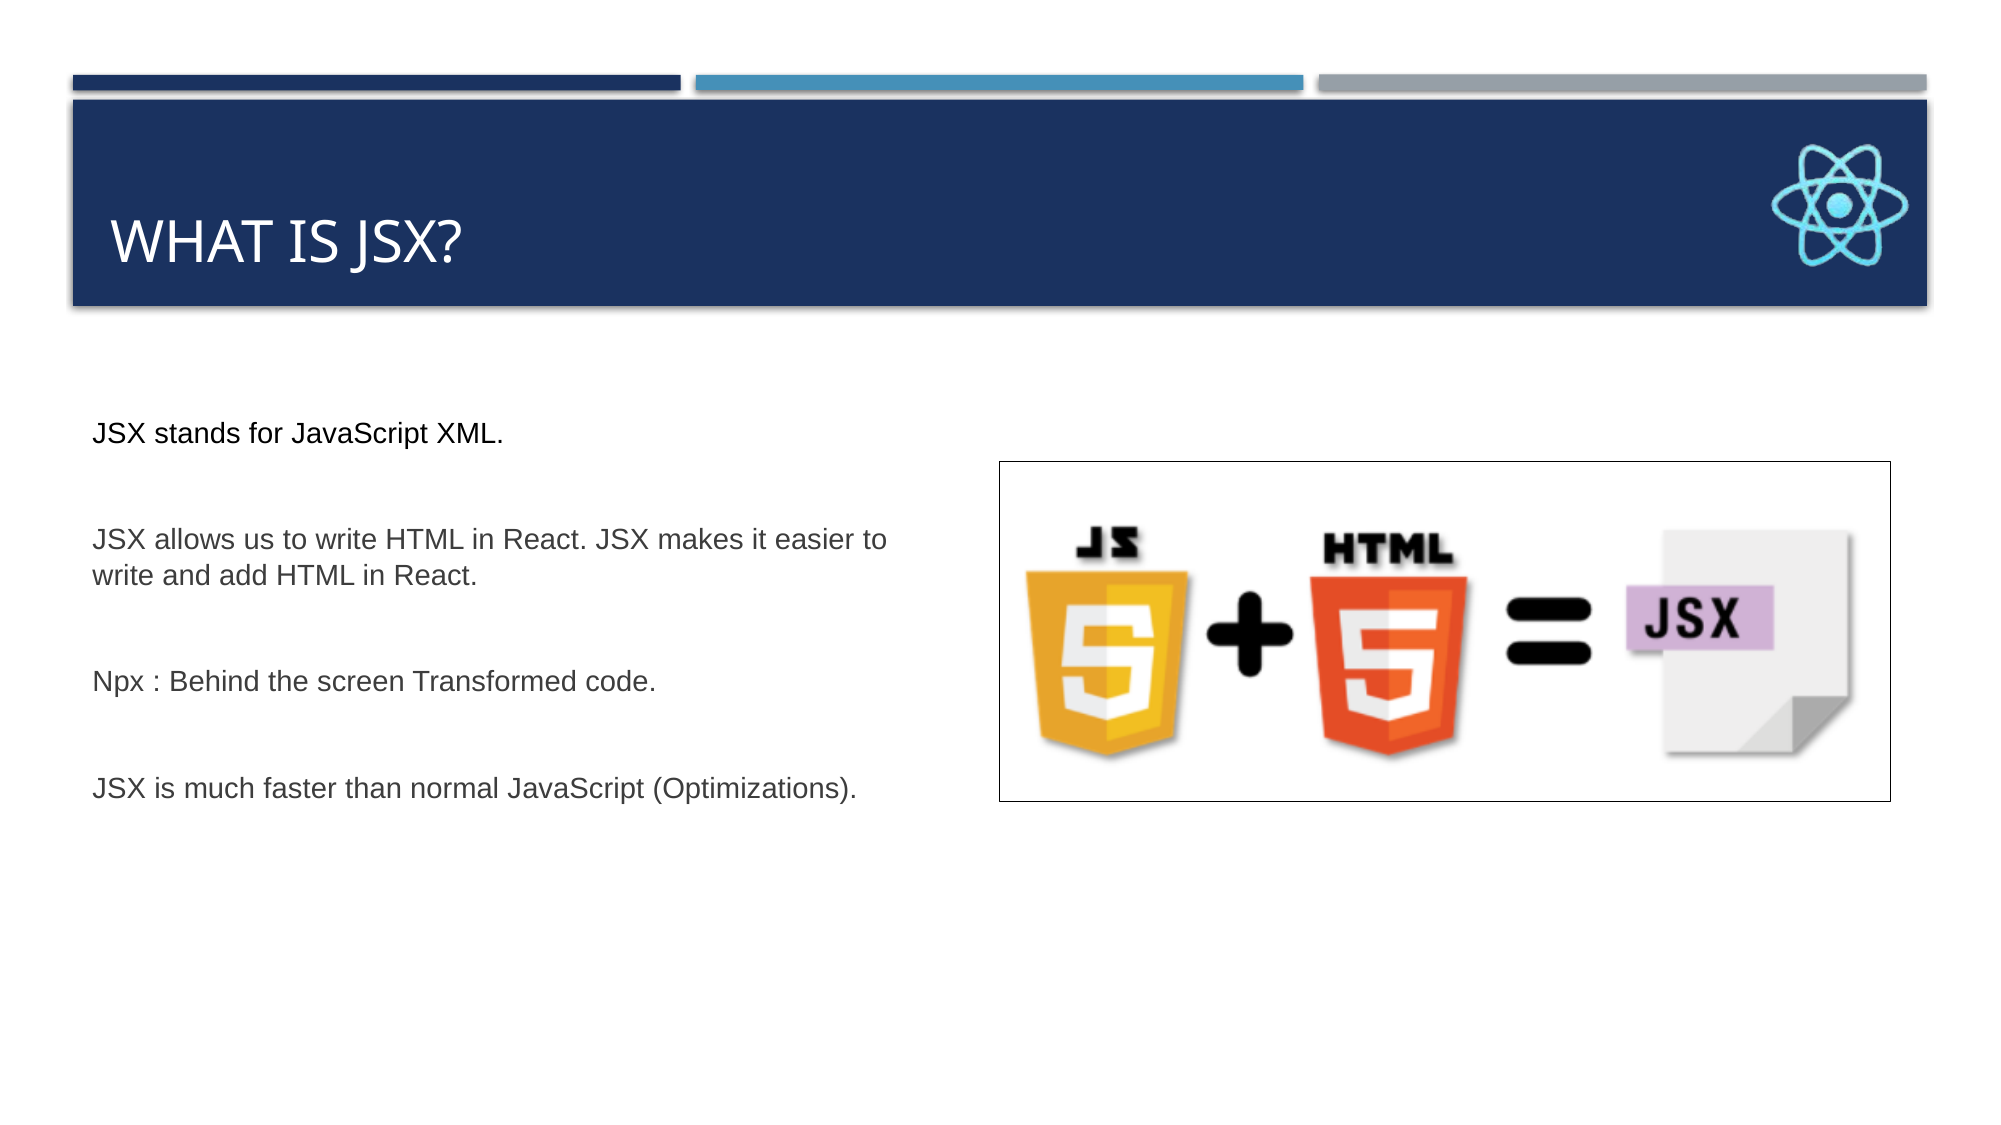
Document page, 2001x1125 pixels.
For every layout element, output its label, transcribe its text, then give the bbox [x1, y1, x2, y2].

picture [1762, 113, 1922, 283]
picture [999, 460, 1891, 802]
list JSX stands for JavaScript XML. JSX allows us to write HTML in React. JSX makes it easier to write and add HTML in React. Npx : Behind the screen Transformed code. JSX is much faster than normal JavaScript (Optimizations). [77, 326, 924, 892]
title What is JSX? [95, 119, 1756, 282]
